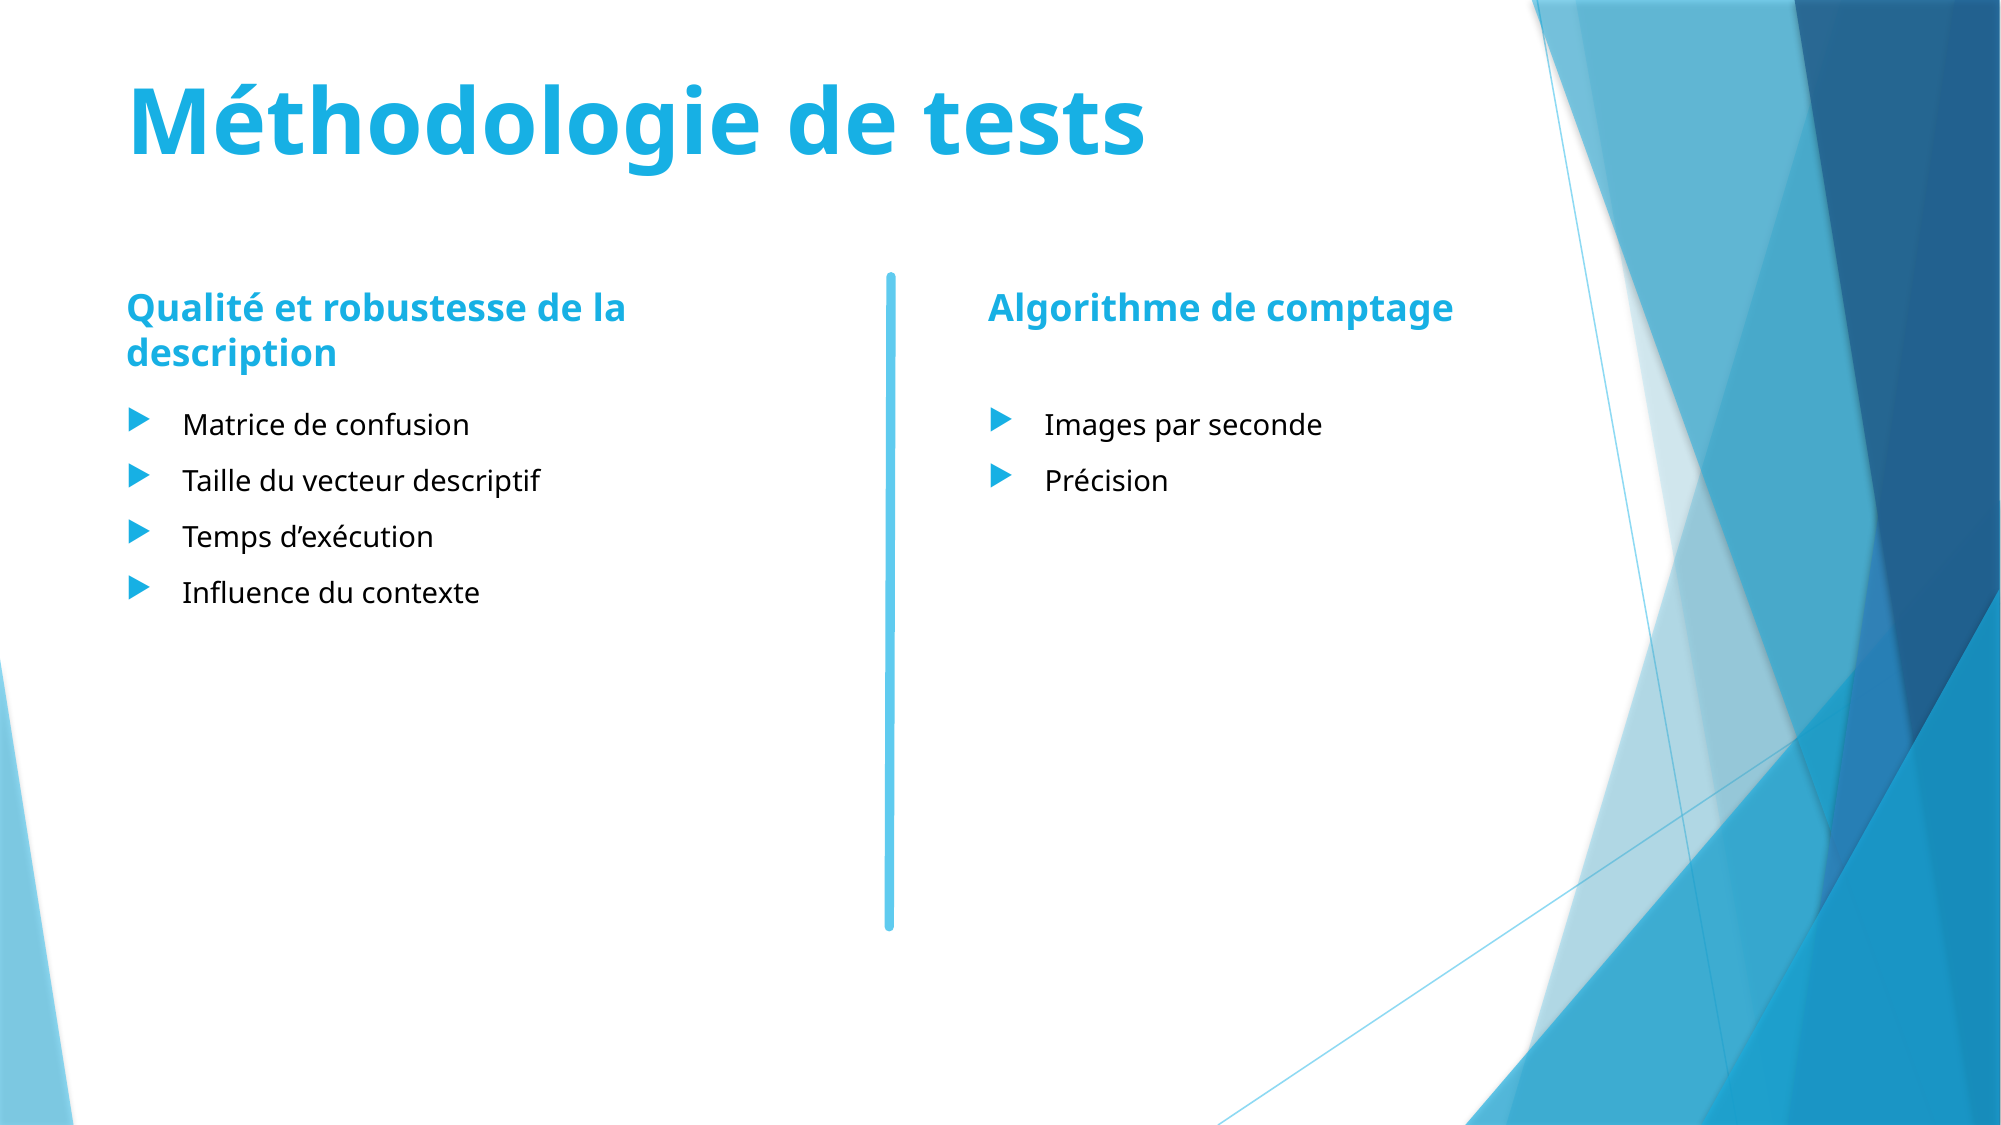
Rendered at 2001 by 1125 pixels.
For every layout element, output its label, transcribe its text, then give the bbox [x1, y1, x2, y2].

text_box Images par seconde Précision [973, 398, 1752, 763]
title Qualité et robustesse de la description [111, 276, 834, 398]
text_box Méthodologie de tests [111, 55, 1522, 207]
text_box Algorithme de comptage [973, 276, 1696, 398]
text_box Matrice de confusion Taille du vecteur descriptif Temps d’exécution Influence du contexte [111, 398, 883, 763]
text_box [888, 276, 892, 928]
